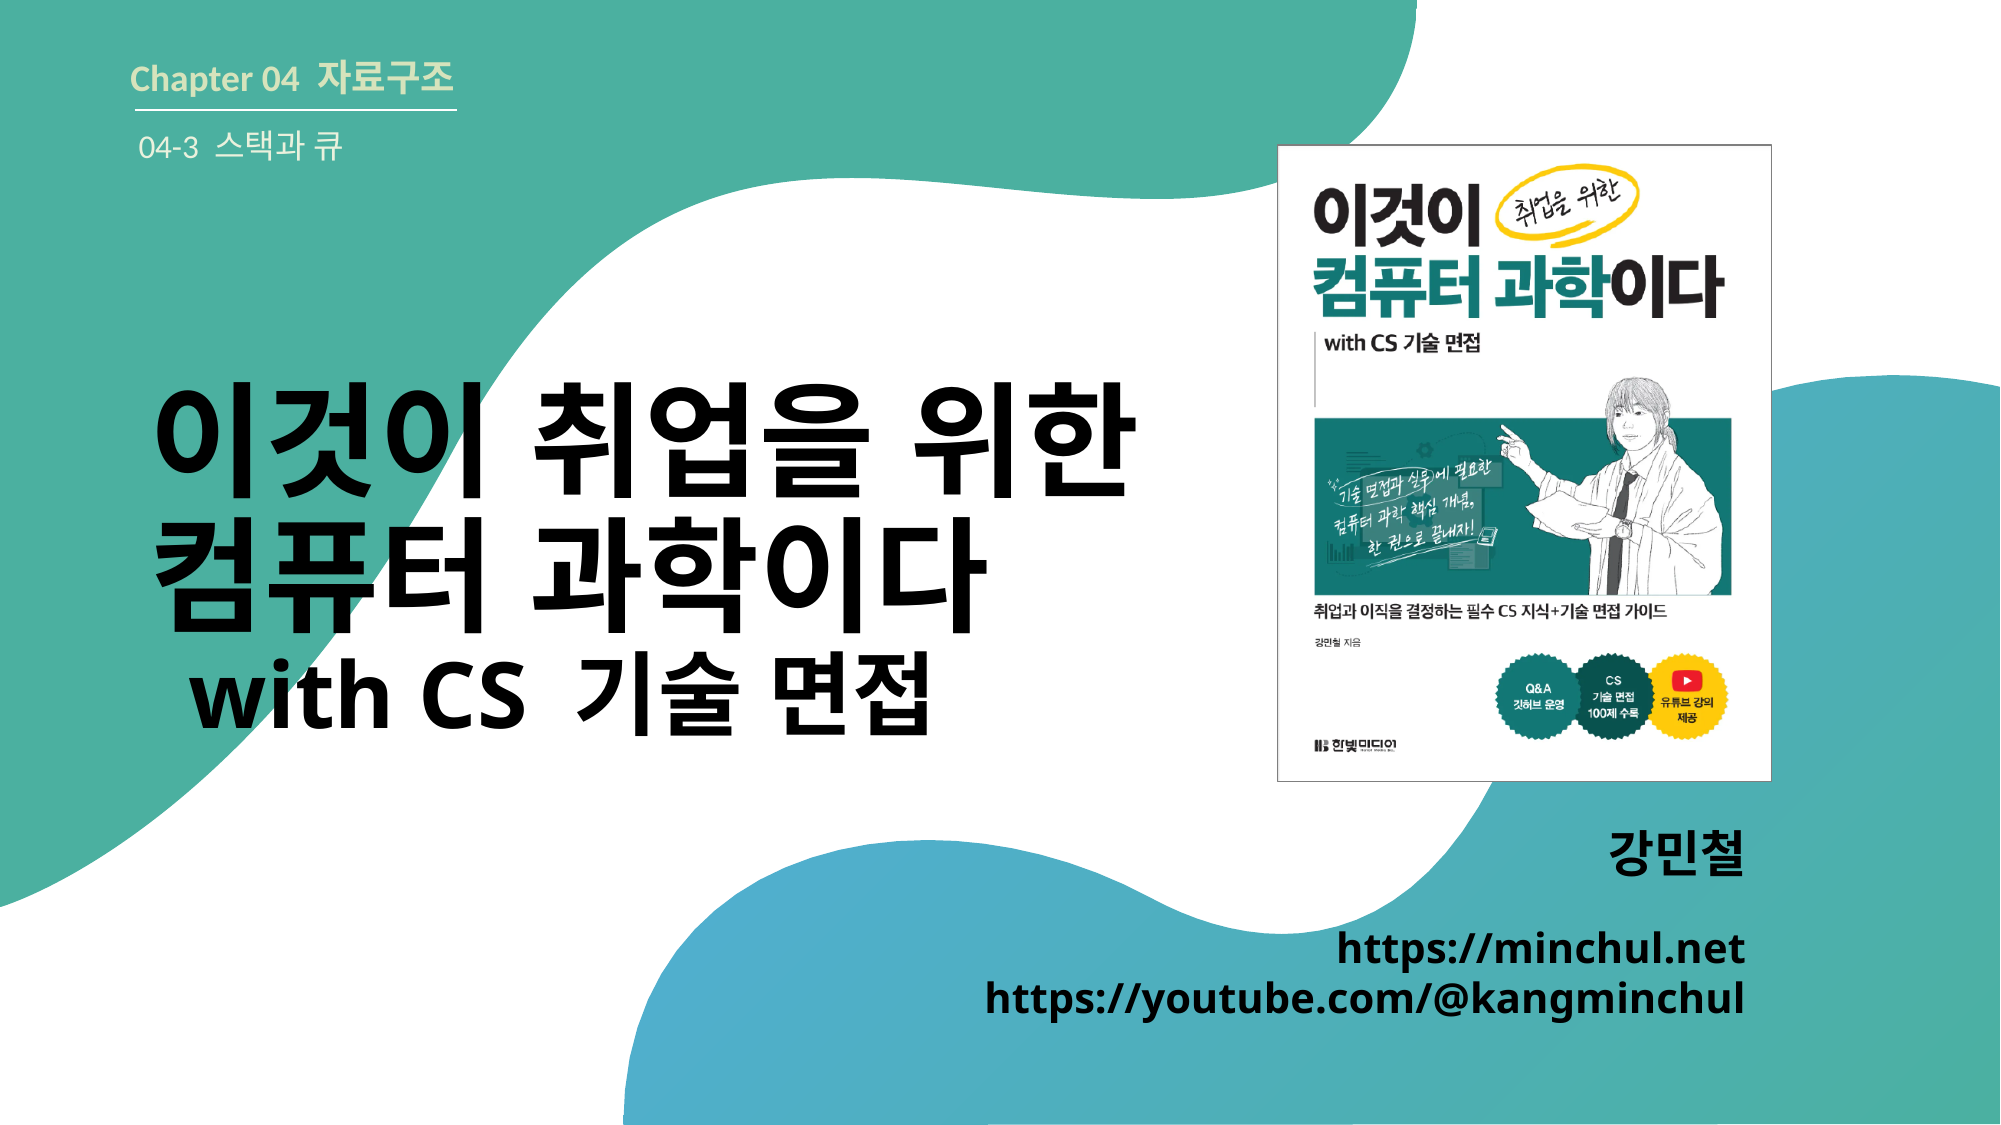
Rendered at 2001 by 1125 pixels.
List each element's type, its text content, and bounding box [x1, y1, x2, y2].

text_box 강민철 https://minchul.net https://youtube.com/@kangminchul [916, 806, 1762, 983]
text_box Chapter 04 자료구조 [115, 46, 1562, 107]
title 이것이 취업을 위한 컴퓨터 과학이다 with CS 기술 면접 [134, 364, 1279, 877]
picture [1277, 145, 1772, 781]
text_box 04-3 스택과 큐 [123, 117, 1124, 173]
